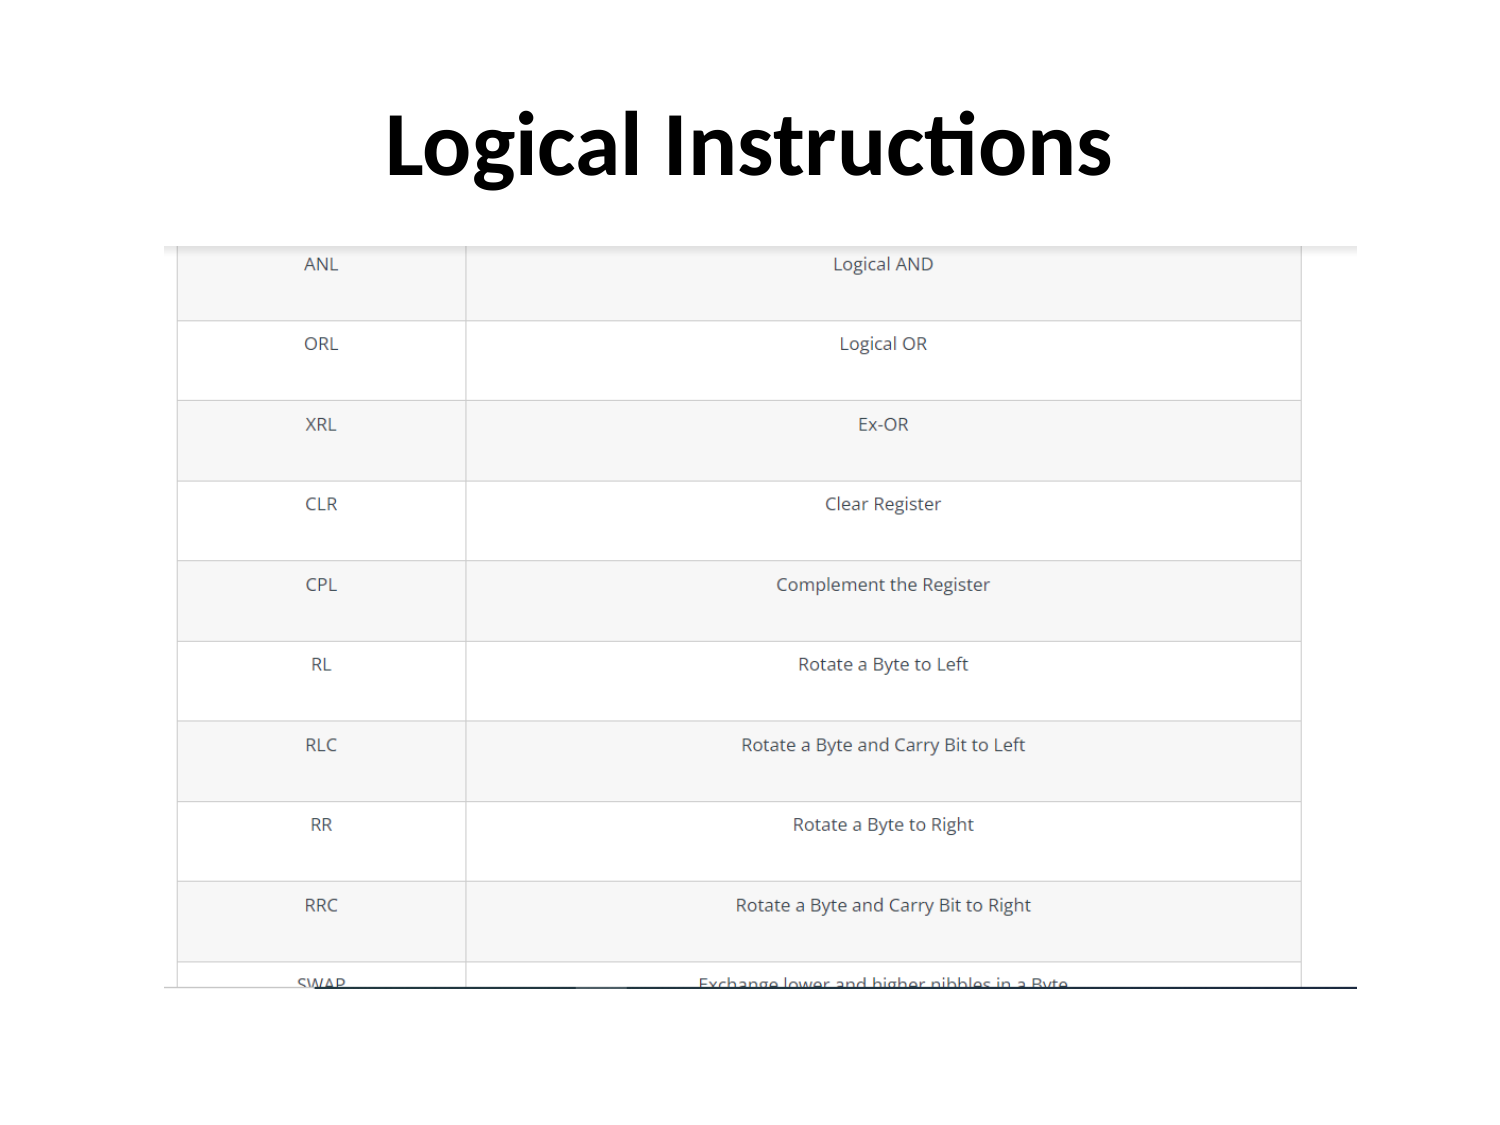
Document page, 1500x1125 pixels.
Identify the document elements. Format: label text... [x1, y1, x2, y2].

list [164, 246, 1357, 990]
title Logical Instructions [75, 45, 1425, 233]
